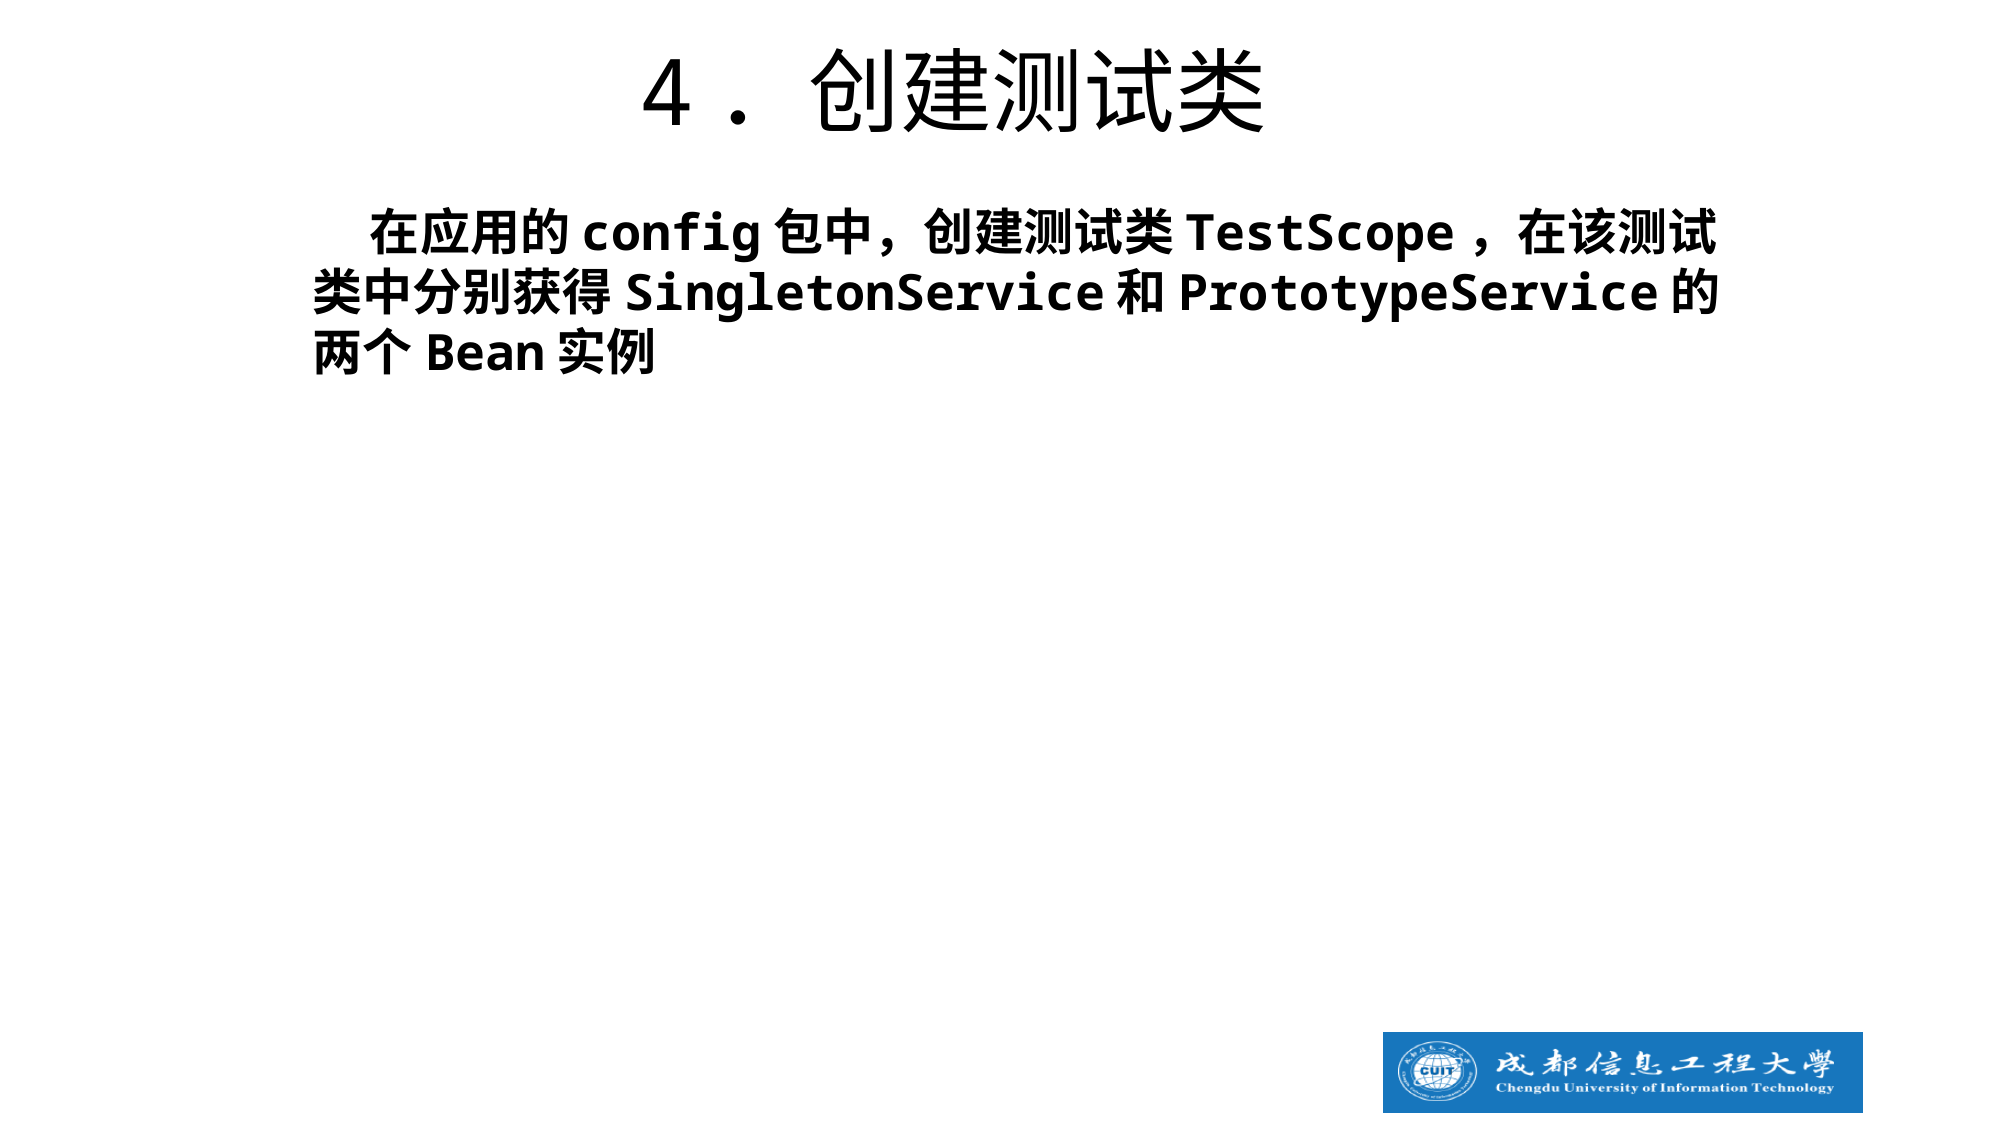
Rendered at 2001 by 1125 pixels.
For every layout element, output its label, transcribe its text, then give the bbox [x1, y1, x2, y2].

text_box 4．创建测试类 [624, 38, 1975, 227]
text_box 在应用的config包中，创建测试类TestScope，在该测试类中分别获得SingletonService和PrototypeService的两个Bean实例 [298, 192, 1740, 388]
picture [1383, 1032, 1863, 1113]
